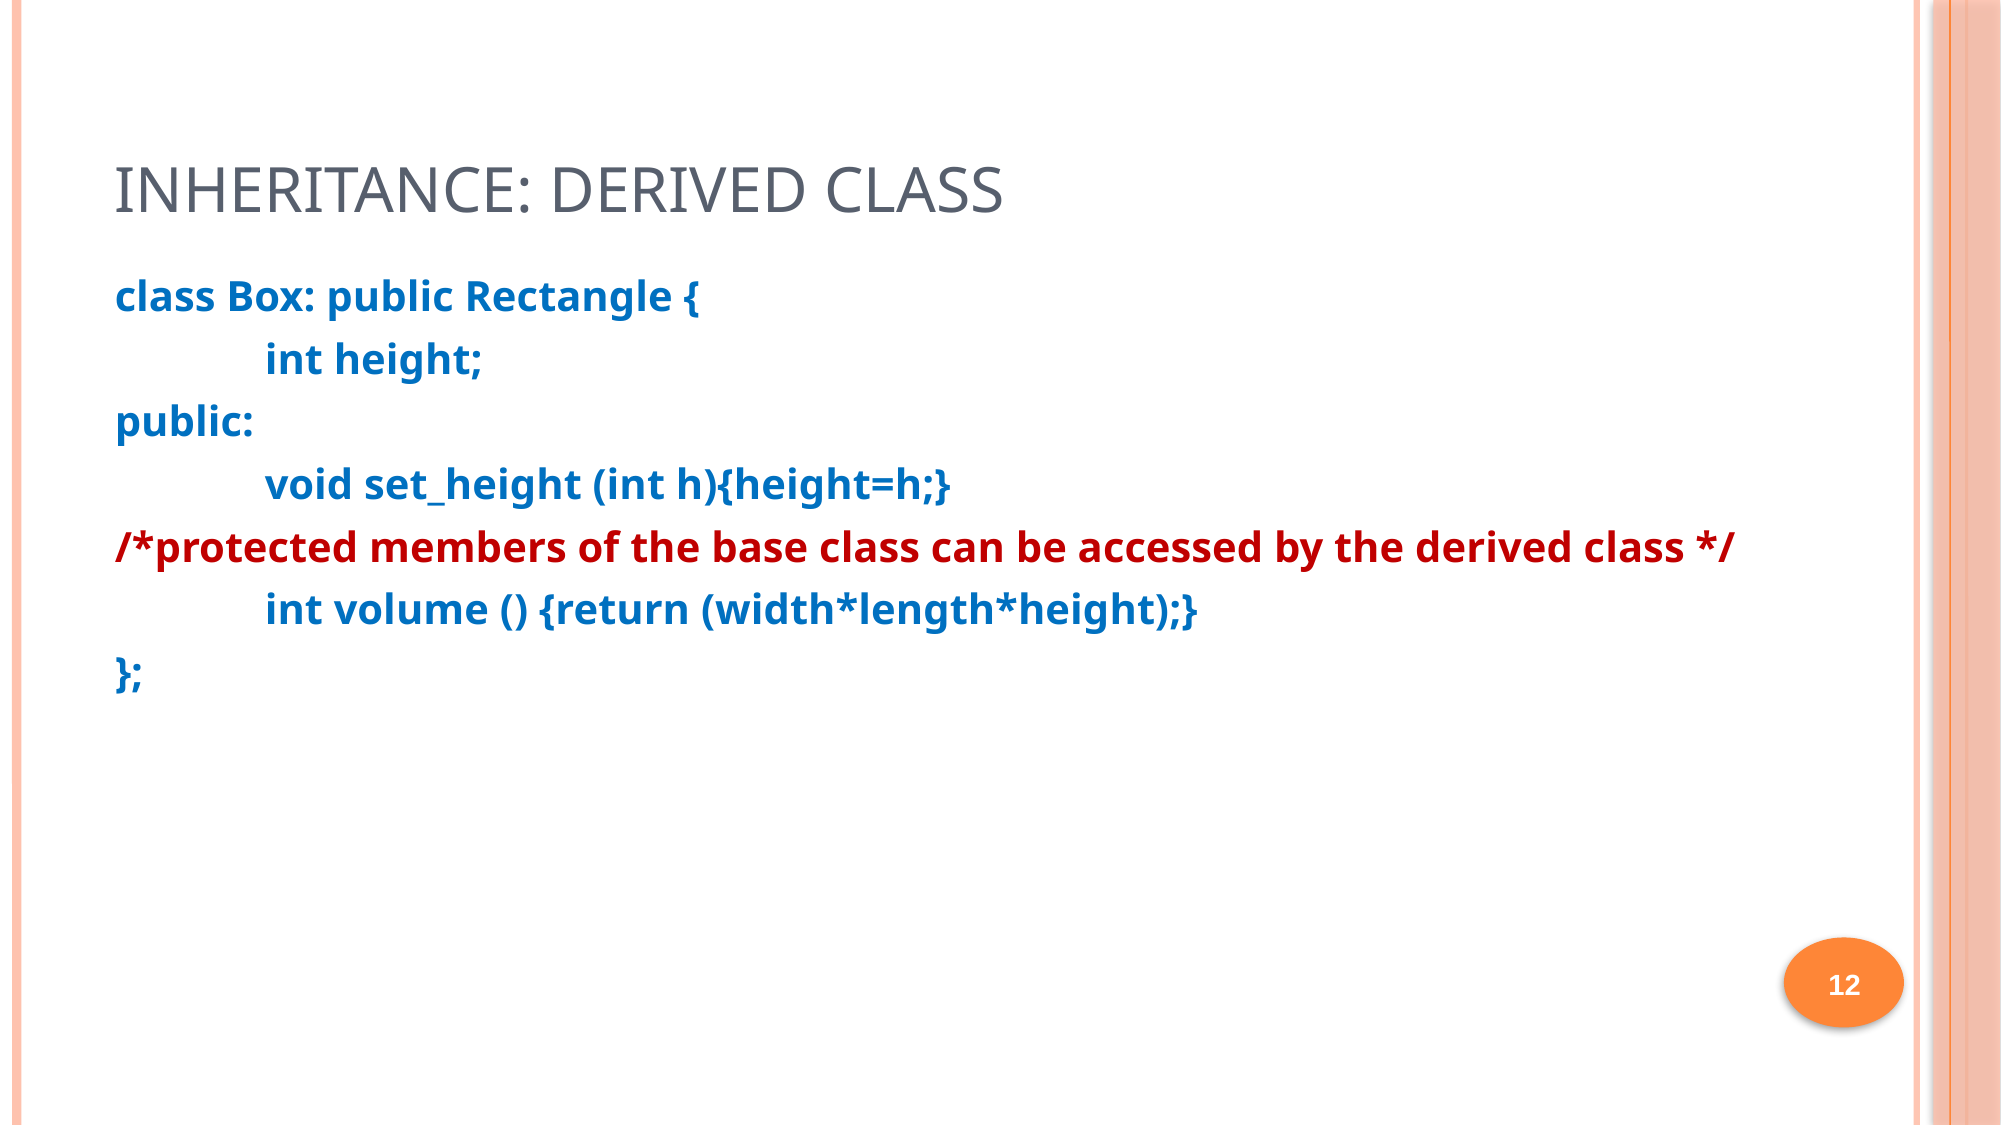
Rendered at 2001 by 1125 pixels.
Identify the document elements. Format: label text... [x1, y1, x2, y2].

slide_number 12 [1777, 940, 1912, 1027]
list class Box: public Rectangle { int height; public: void set_height (int h){height=h;} /*protected members of the base class can be accessed by the derived class */ int volume () {return (width*length*height);} }; [99, 262, 1813, 1062]
title Inheritance: Derived Class [99, 45, 1784, 233]
